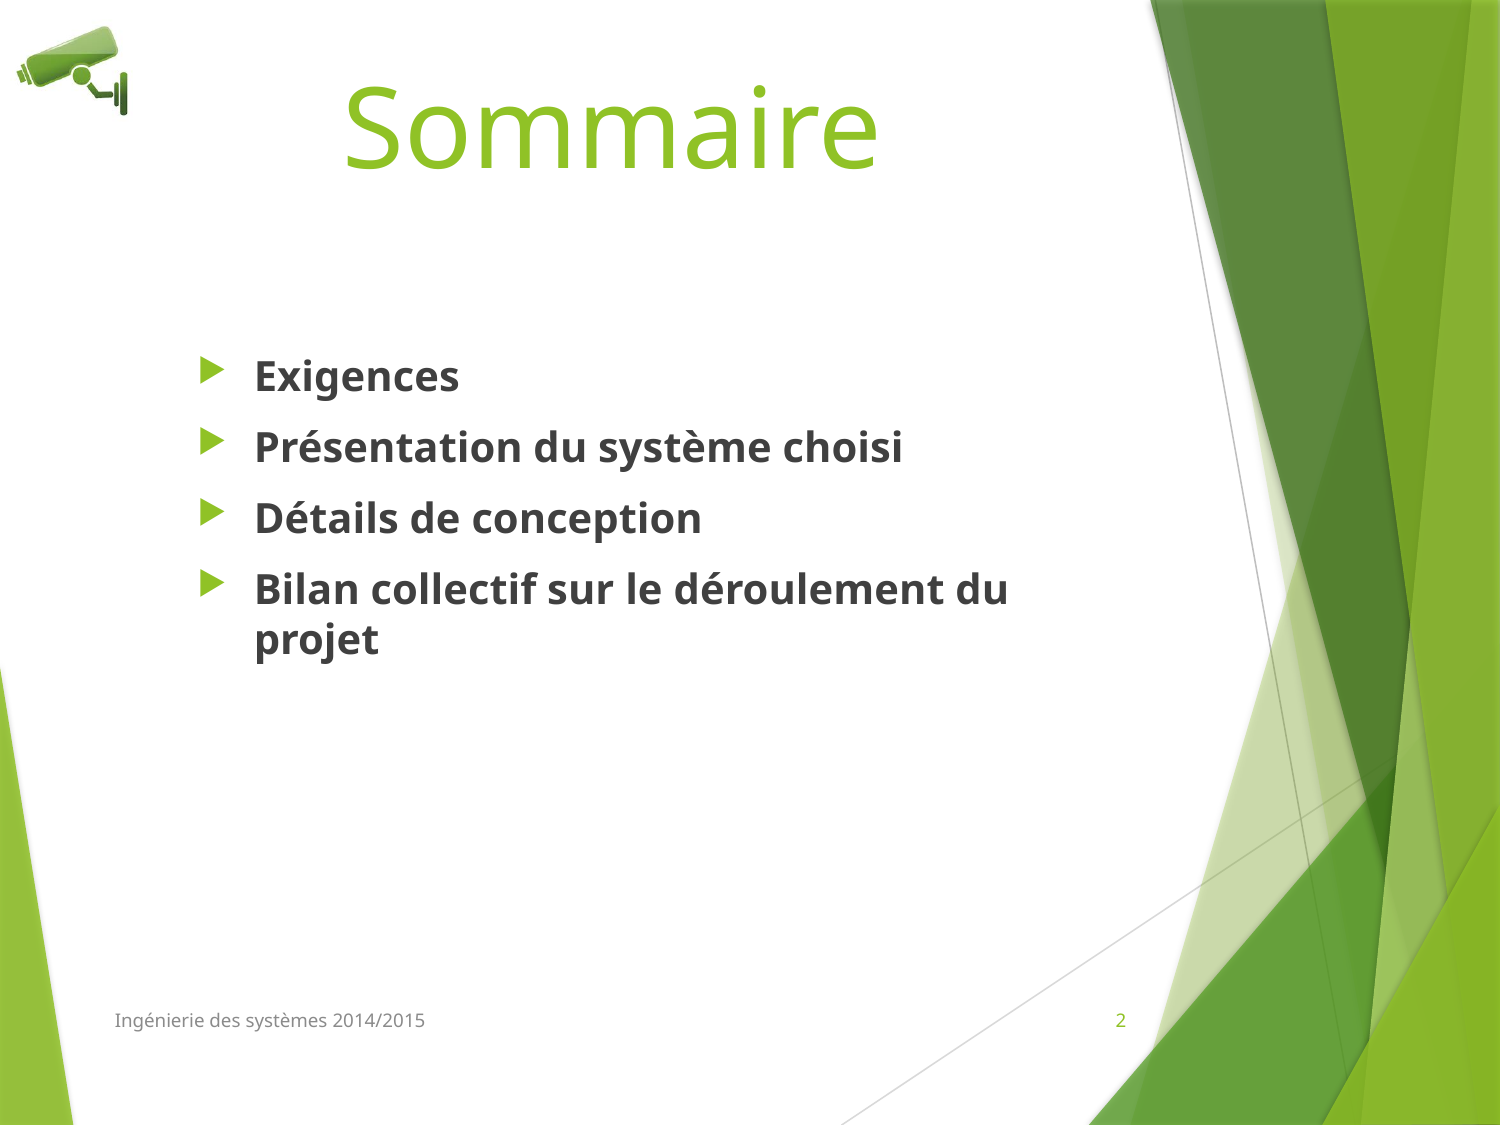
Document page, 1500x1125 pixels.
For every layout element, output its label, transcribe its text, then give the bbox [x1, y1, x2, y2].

list Exigences Présentation du système choisi Détails de conception Bilan collectif sur le déroulement du projet [182, 342, 1142, 779]
slide_number 2 [1057, 991, 1142, 1051]
picture [0, 0, 143, 143]
text_box Sommaire [140, 35, 1086, 199]
footer Ingénierie des systèmes 2014/2015 [99, 991, 859, 1051]
